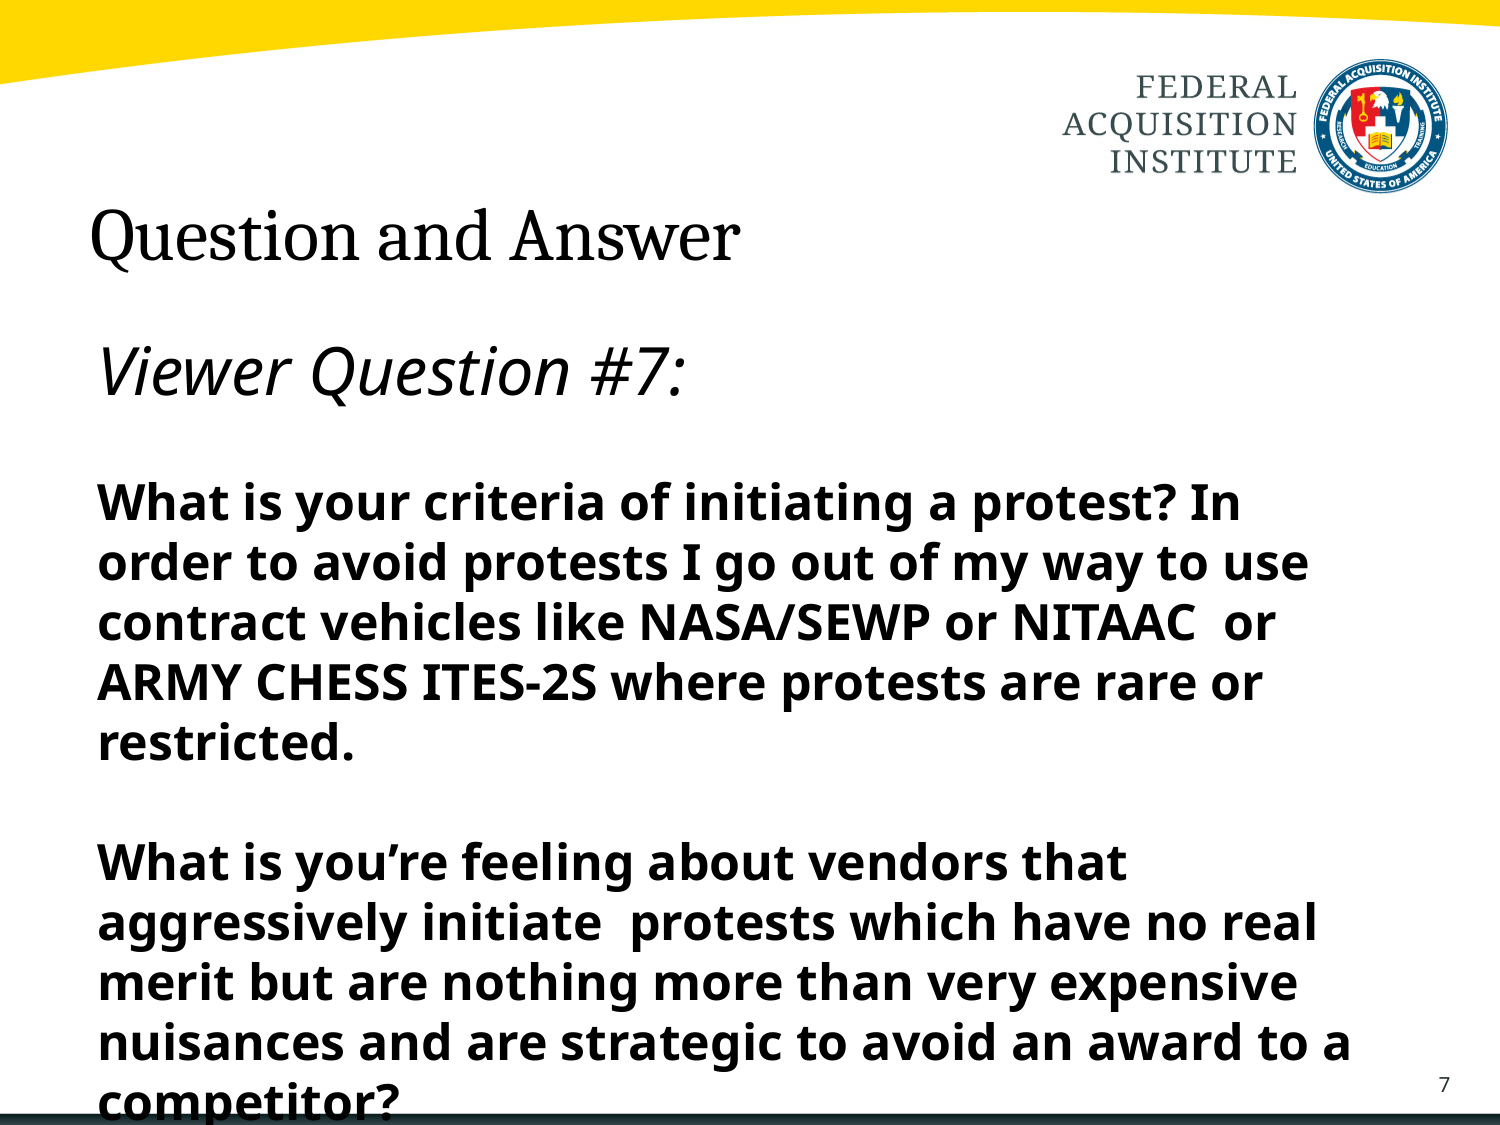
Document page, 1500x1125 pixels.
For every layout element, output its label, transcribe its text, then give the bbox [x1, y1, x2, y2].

text_box Question and Answer [75, 172, 1320, 296]
text_box Viewer Question #7: [82, 321, 1463, 417]
slide_number 7 [1415, 1047, 1474, 1107]
picture [0, 0, 1500, 1125]
text_box What is your criteria of initiating a protest? In order to avoid protests I go out of my way to use contract vehicles like NASA/SEWP or NITAAC or ARMY CHESS ITES-2S where protests are rare or restricted. What is you’re feeling about vendors that aggressively initiate protests which have no real merit but are nothing more than very expensive nuisances and are strategic to avoid an award to a competitor? [82, 463, 1375, 1125]
